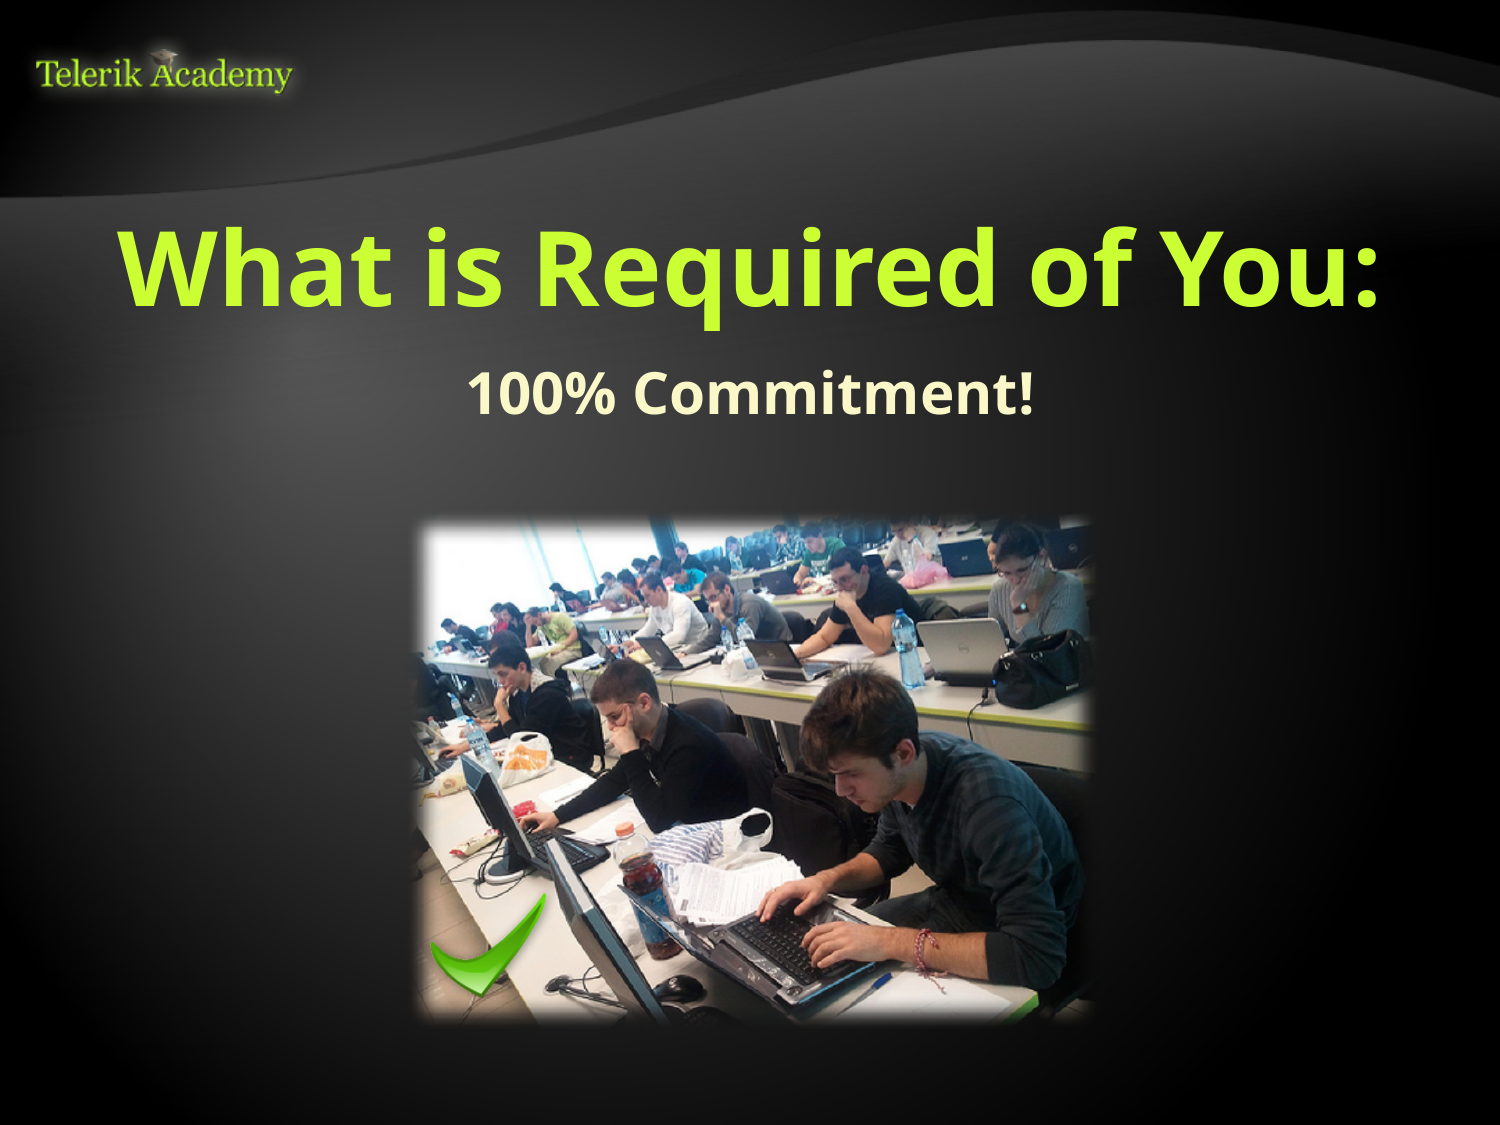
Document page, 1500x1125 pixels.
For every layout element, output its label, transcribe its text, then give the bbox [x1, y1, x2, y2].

subtitle 100% Commitment! [75, 344, 1425, 438]
picture [0, 0, 1500, 1125]
title What is Required of You: [75, 212, 1425, 325]
